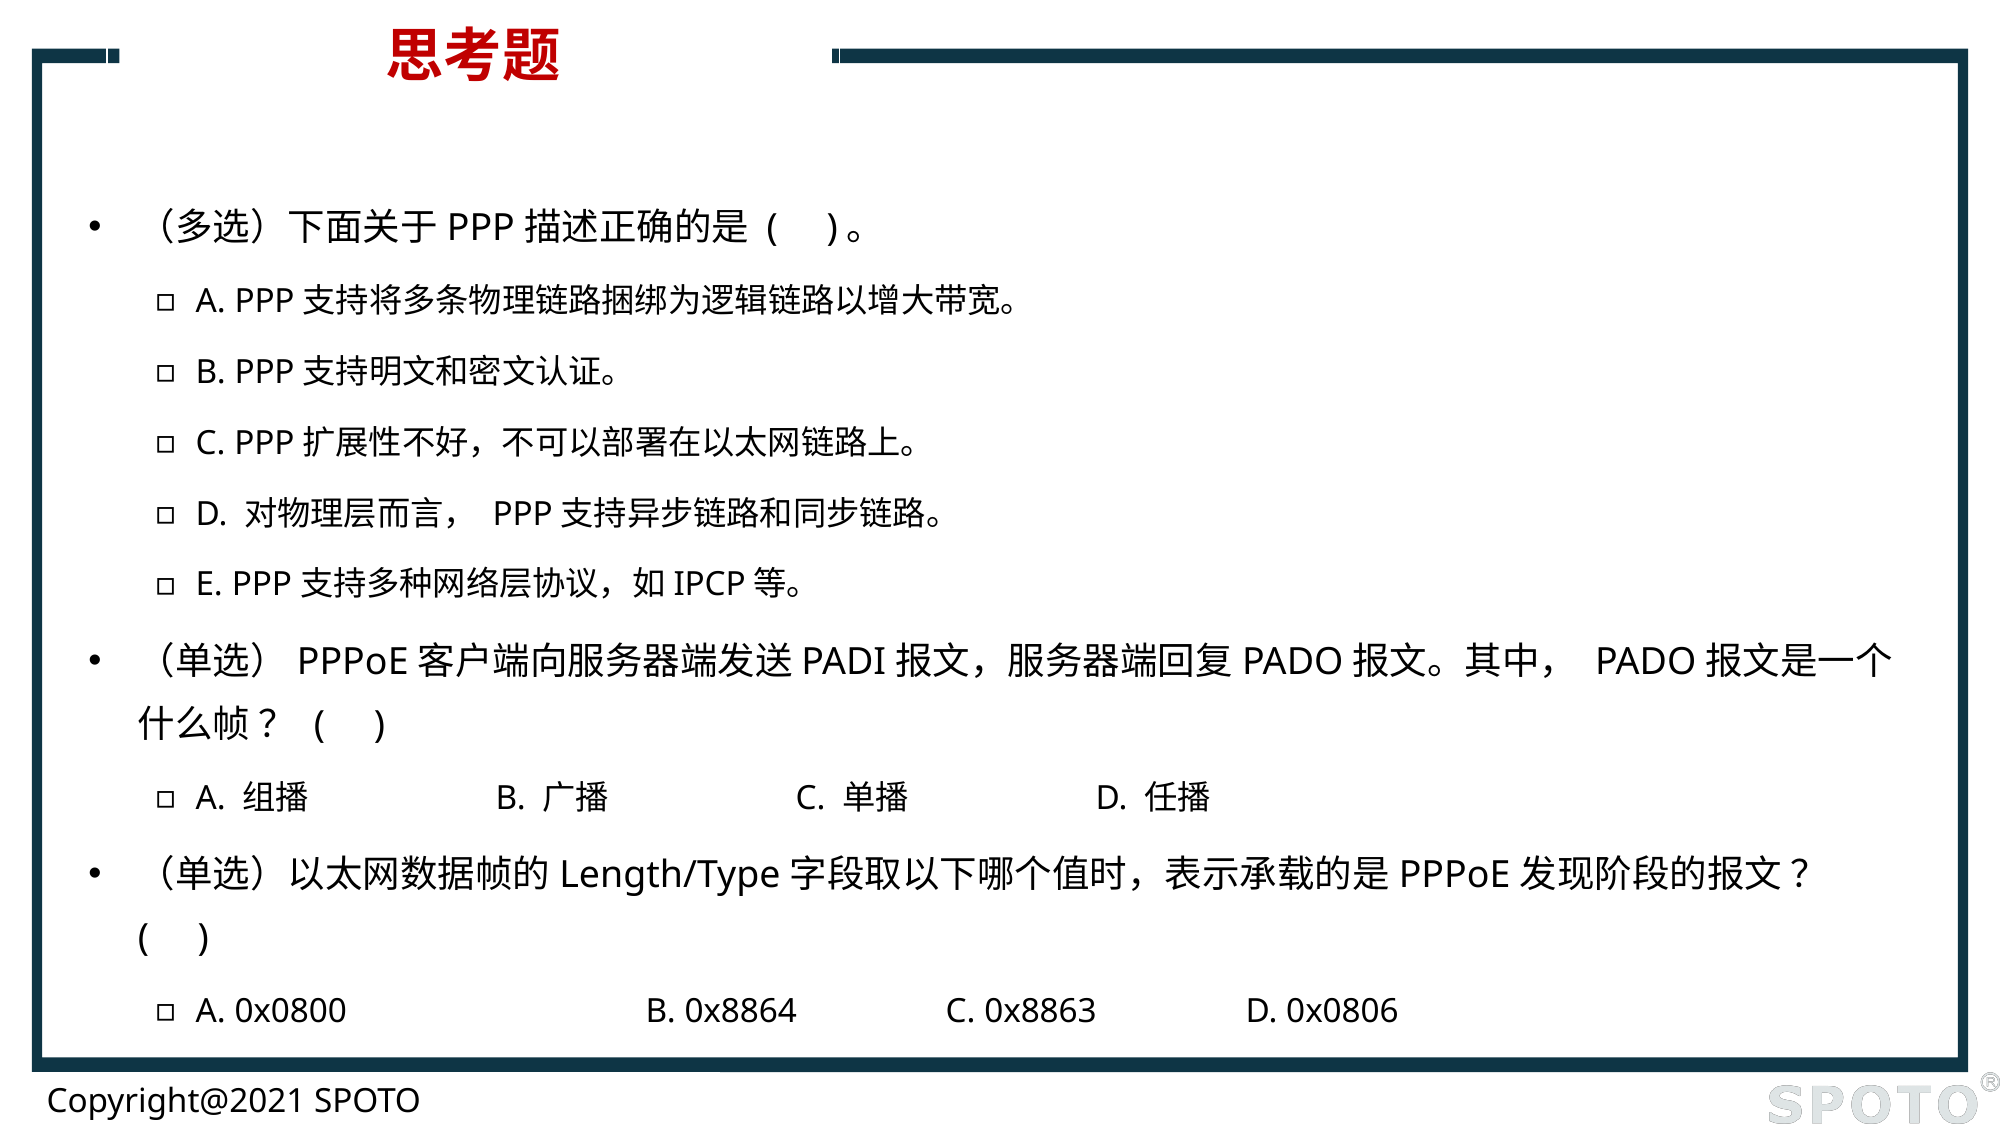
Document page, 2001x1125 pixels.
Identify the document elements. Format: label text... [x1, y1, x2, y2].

title 思考题 [106, 2, 840, 112]
list （多选）下面关于PPP描述正确的是 ( )。 A. PPP支持将多条物理链路捆绑为逻辑链路以增大带宽。 B. PPP支持明文和密文认证。 C. PPP扩展性不好，不可以部署在以太网链路上。 D. 对物理层而言， PPP支持异步链路和同步链路。 E. PPP支持多种网络层协议，如IPCP等。 （单选）PPPoE客户端向服务器端发送PADI报文，服务器端回复PADO报文。其中， PADO报文是一个什么帧 ？ ( ) A. 组播 B. 广播 C. 单播 D. 任播 （单选）以太网数据帧的Length/Type字段取以下哪个值时，表示承载的是PPPoE发现阶段的报文 ？ ( ) A. 0x0800 B. 0x8864 C. 0x8863 D. 0x0806 [74, 178, 1926, 947]
